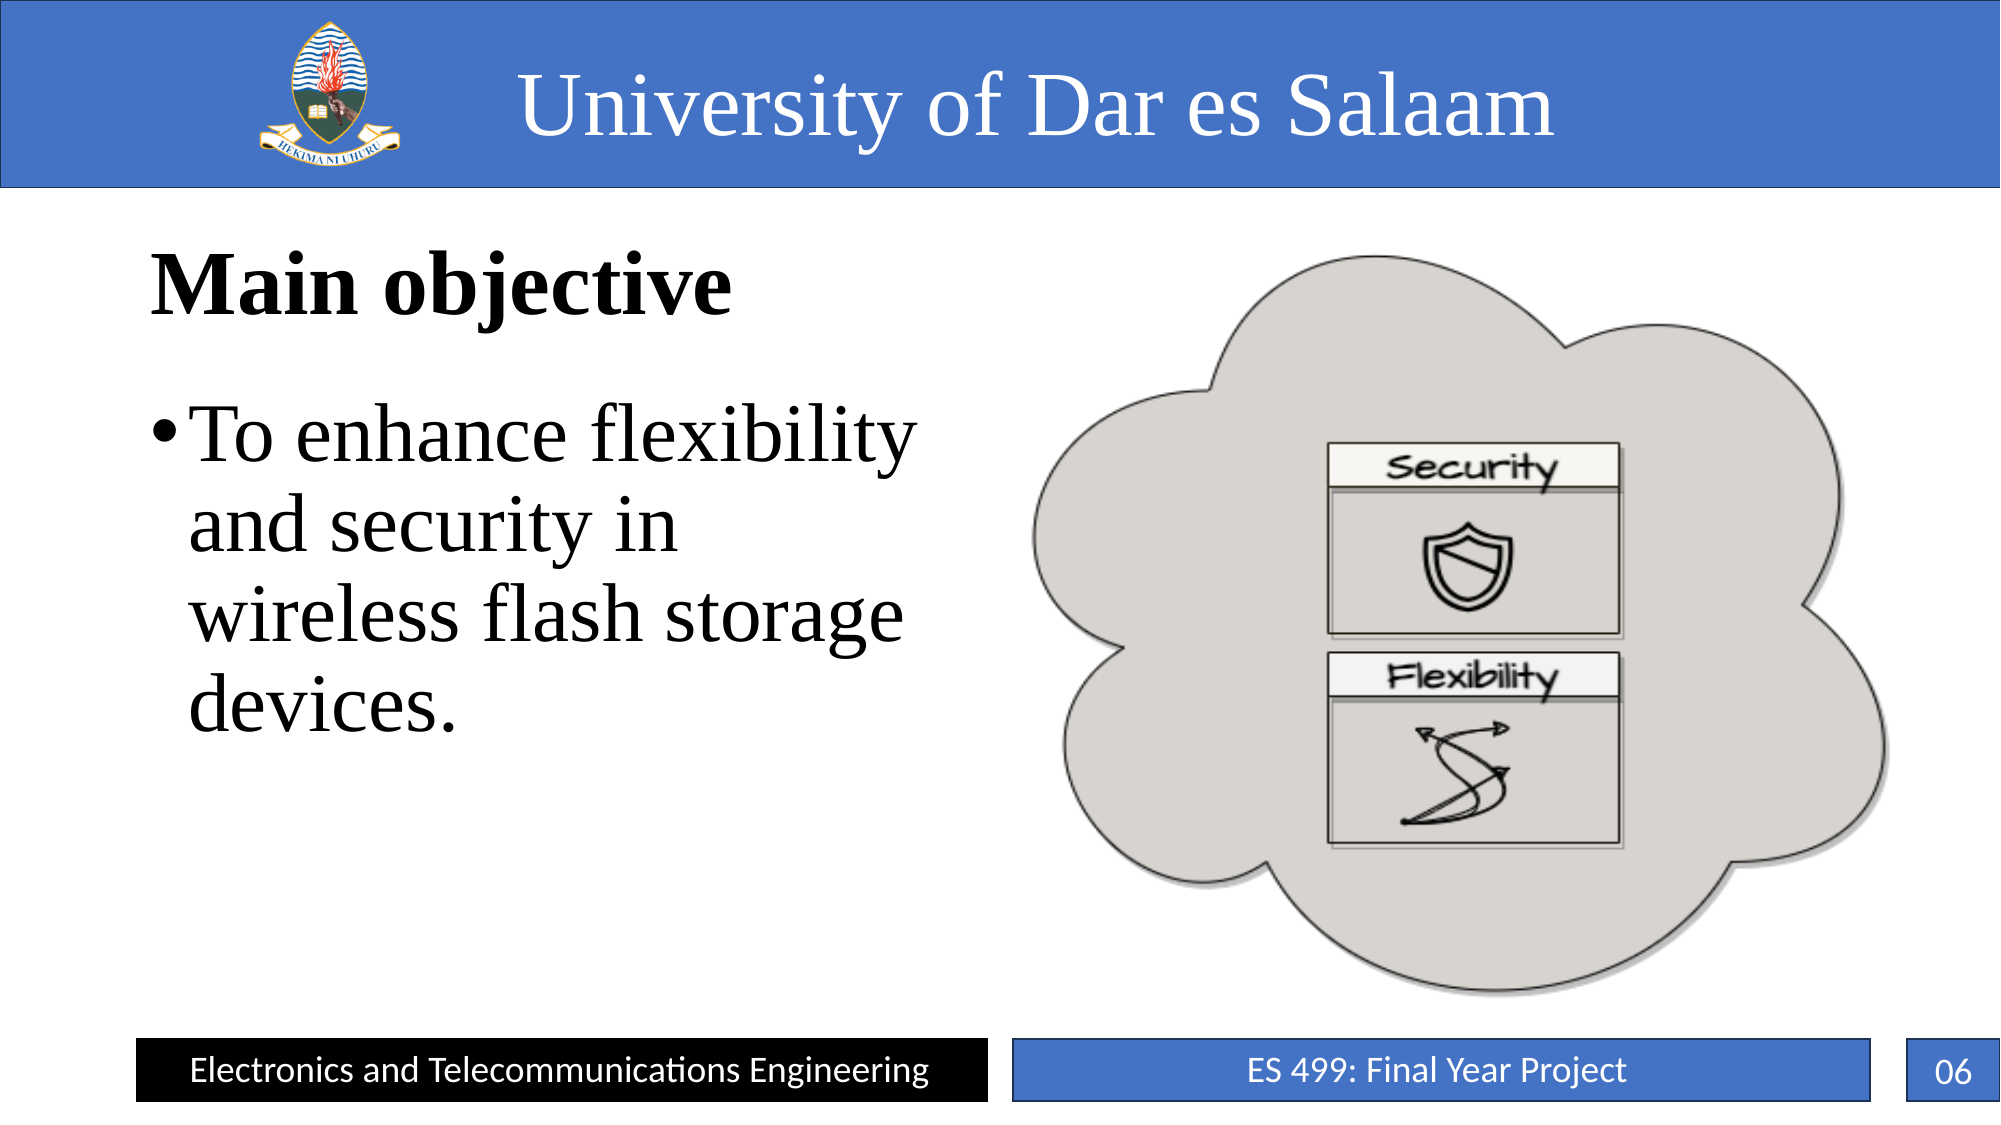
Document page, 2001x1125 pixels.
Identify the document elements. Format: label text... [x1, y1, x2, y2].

title Main objective [135, 224, 1012, 346]
text_box [136, 1038, 988, 1102]
text_box [1012, 1038, 1871, 1102]
text_box [0, 0, 2000, 188]
text_box University of Dar es Salaam [502, 36, 1671, 162]
text_box Electronics and Telecommunications Engineering [174, 1037, 950, 1098]
list To enhance flexibility and security in wireless flash storage devices. [135, 382, 973, 1005]
text_box ES 499: Final Year Project [1232, 1037, 1643, 1098]
text_box 06 [1906, 1038, 2000, 1102]
picture [1012, 224, 1908, 1005]
picture [256, 21, 403, 167]
